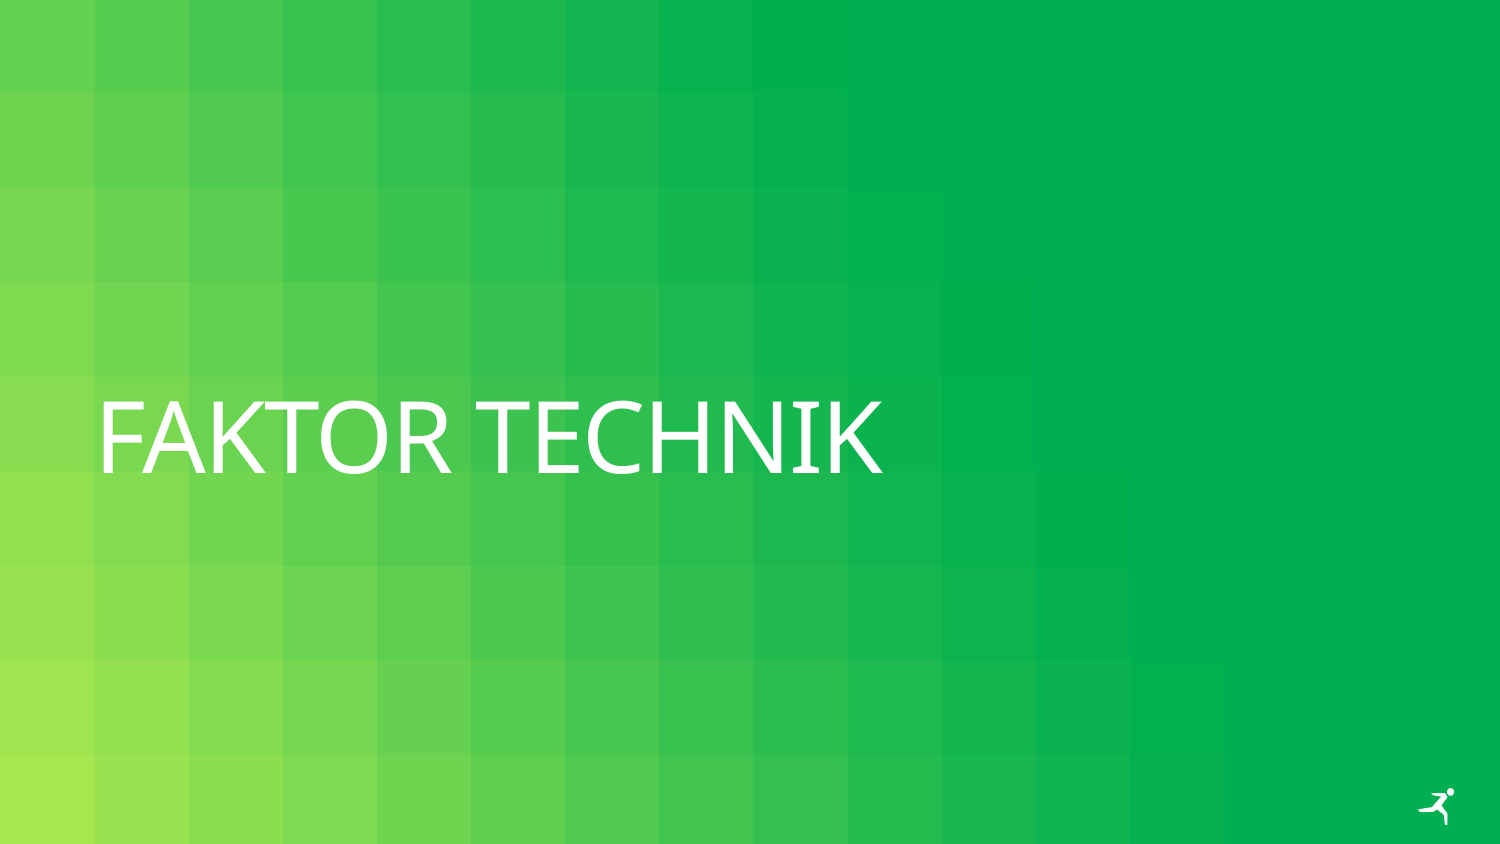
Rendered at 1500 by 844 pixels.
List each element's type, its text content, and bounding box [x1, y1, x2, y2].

title FAKTOR TECHNIK [94, 225, 1339, 493]
picture [0, 0, 1500, 844]
